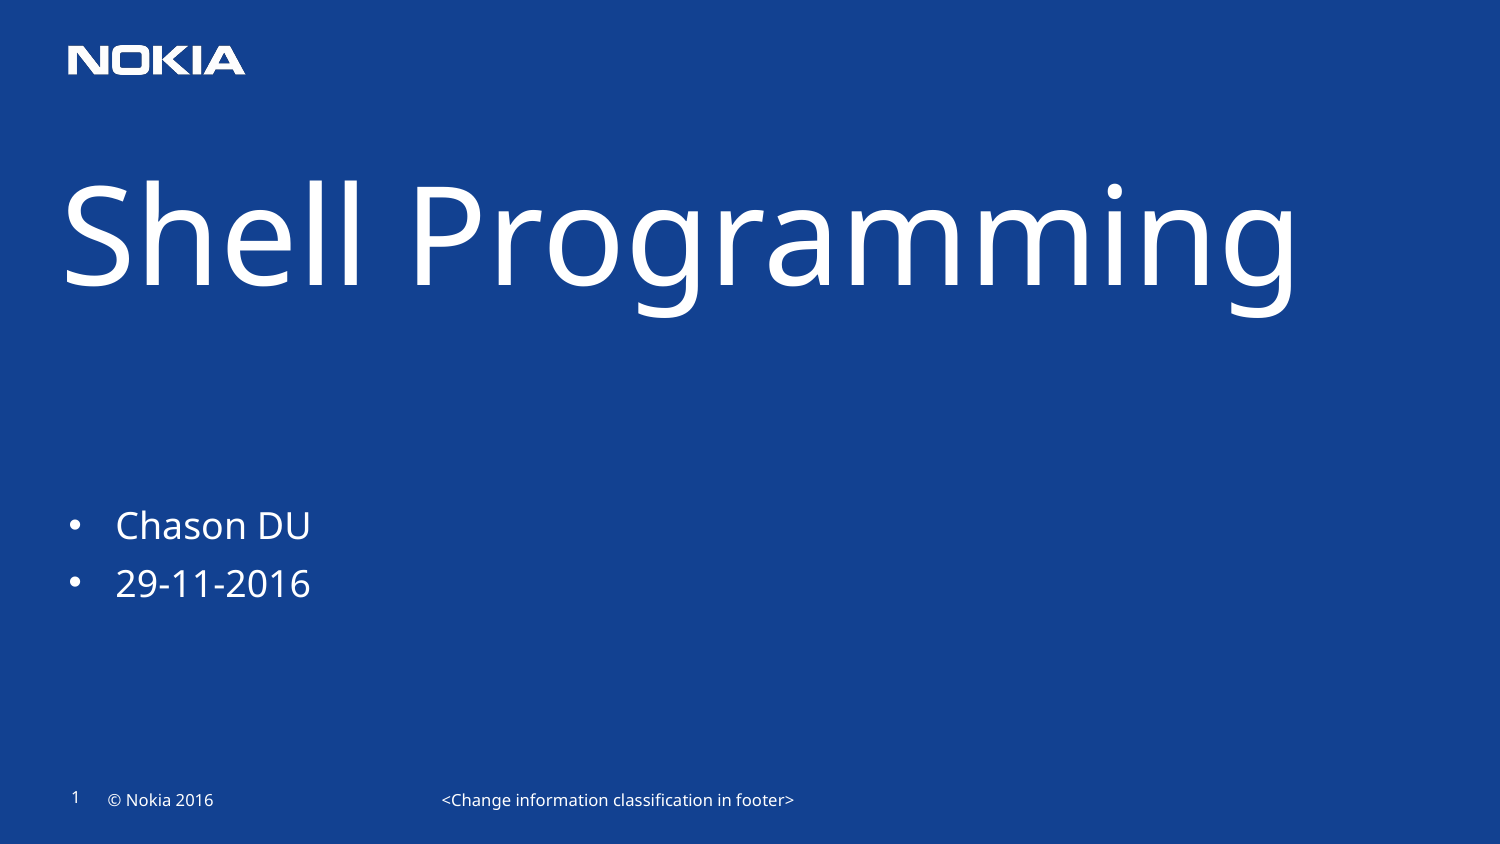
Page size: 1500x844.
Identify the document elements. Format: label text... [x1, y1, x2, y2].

list Shell Programming [59, 147, 1432, 473]
picture [68, 45, 246, 75]
footer <Change information classification in footer> [441, 790, 866, 811]
list Chason DU 29-11-2016 [68, 501, 1432, 761]
